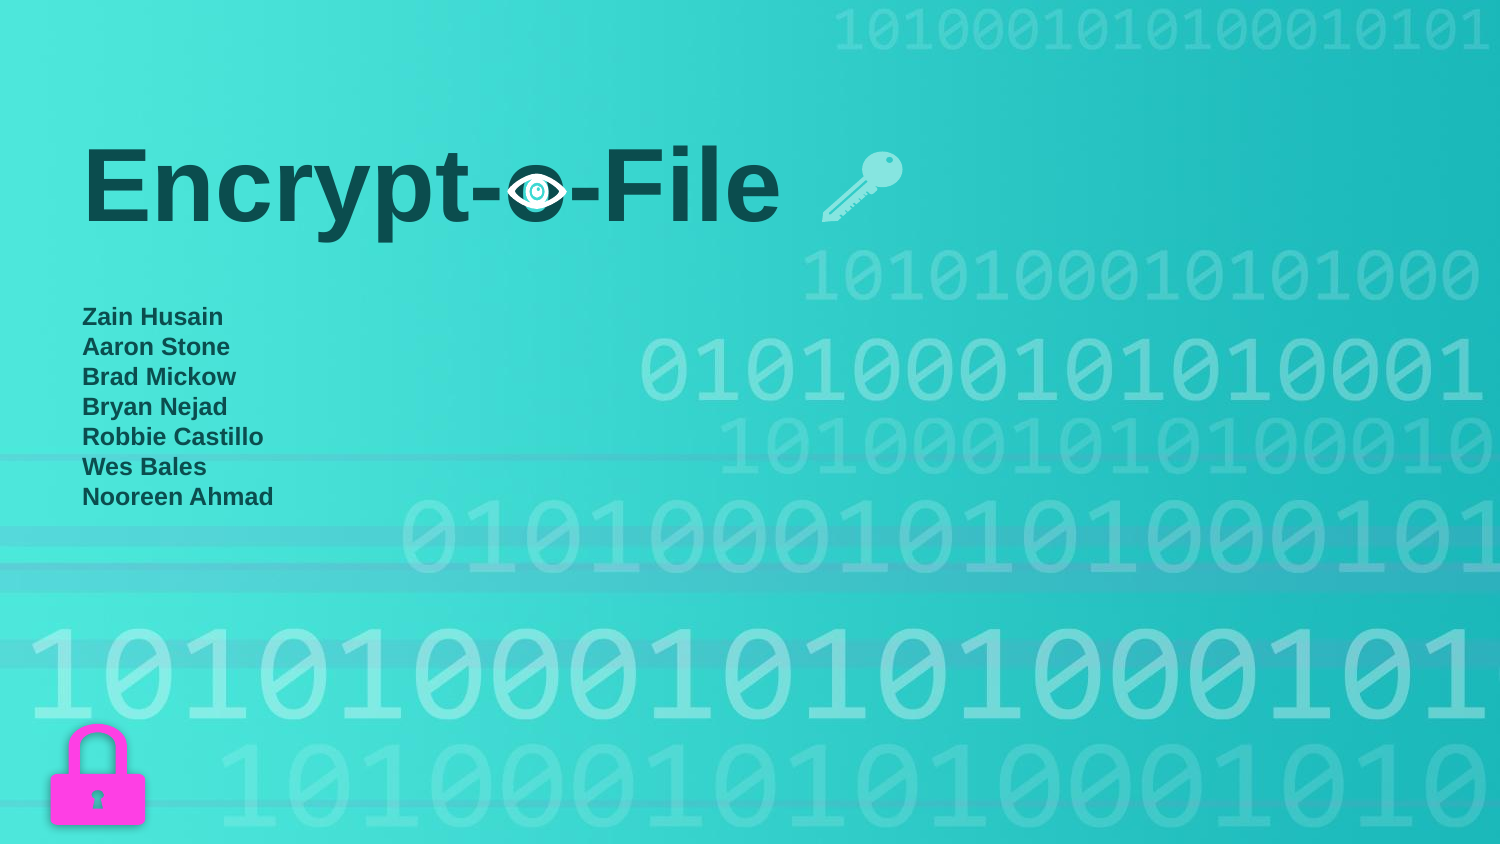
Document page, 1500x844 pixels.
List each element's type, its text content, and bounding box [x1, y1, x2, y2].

text_box [821, 151, 903, 223]
picture [0, 0, 1500, 844]
text_box [507, 173, 567, 209]
list Encrypt-o-File [67, 55, 838, 305]
list Zain Husain Aaron Stone Brad Mickow Bryan Nejad Robbie Castillo Wes Bales Nooreen Ahmad [67, 256, 904, 533]
text_box [50, 723, 146, 825]
